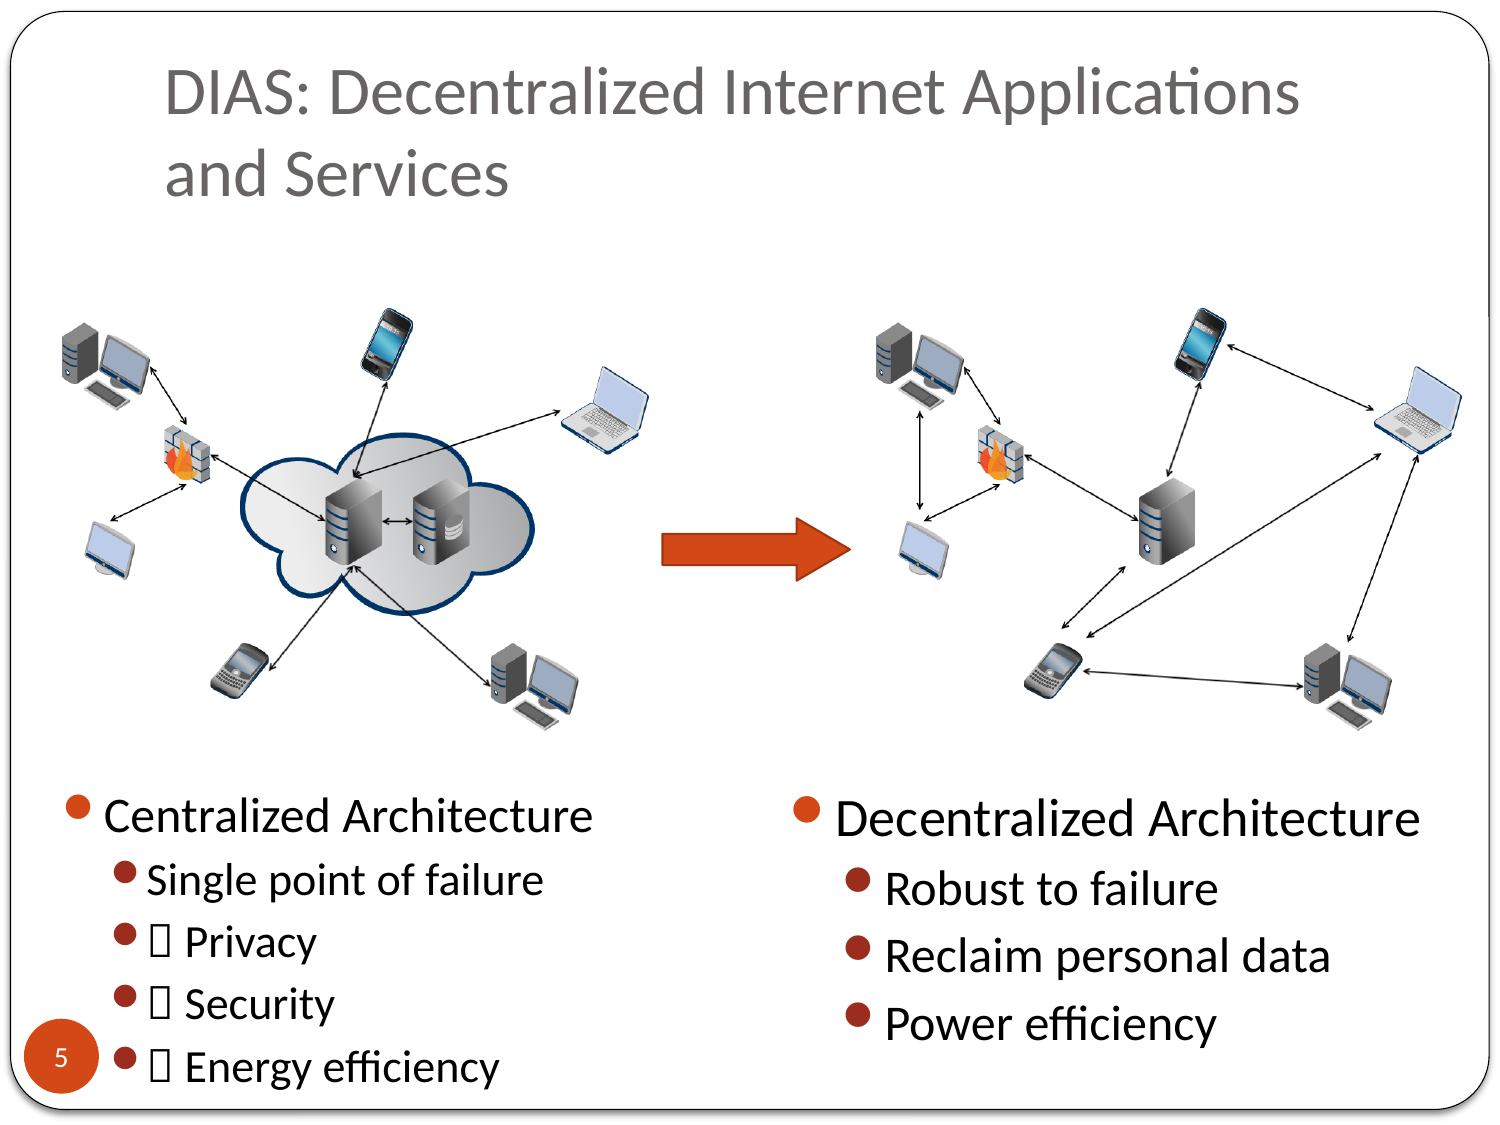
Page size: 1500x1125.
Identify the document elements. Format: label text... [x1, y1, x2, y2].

text_box Decentralized Architecture Robust to failure Reclaim personal data Power efficiency [774, 774, 1450, 1100]
text_box Centralized Architecture Single point of failure  Privacy  Security  Energy efficiency [47, 774, 705, 1100]
picture [838, 249, 1477, 745]
picture [37, 249, 663, 745]
title DIAS: Decentralized Internet Applications and Services [150, 37, 1425, 225]
slide_number 5 [23, 1018, 99, 1094]
text_box [670, 517, 832, 582]
